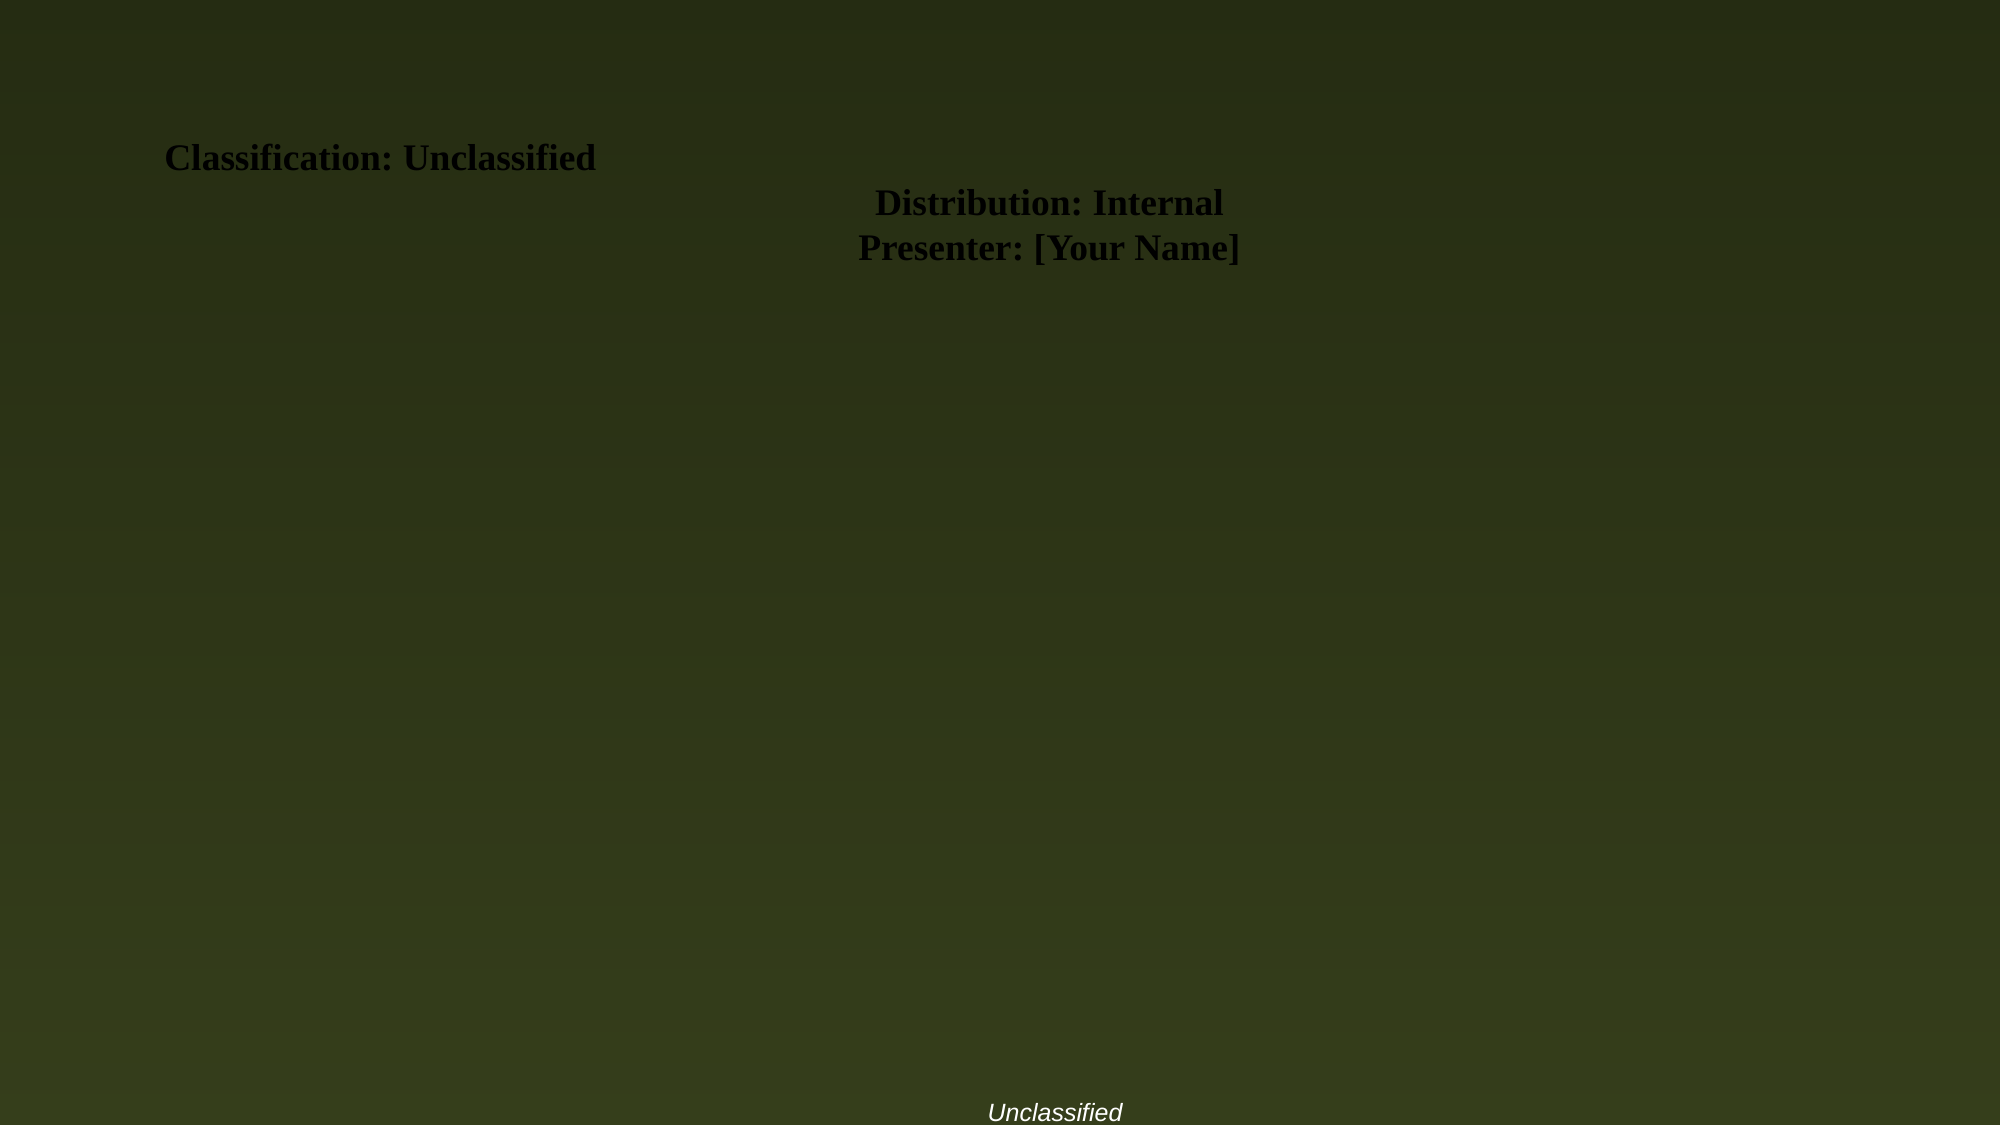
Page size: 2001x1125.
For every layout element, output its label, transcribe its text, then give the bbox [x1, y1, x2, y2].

title Classification: Unclassified Distribution: Internal Presenter: [Your Name] [149, 125, 1950, 220]
